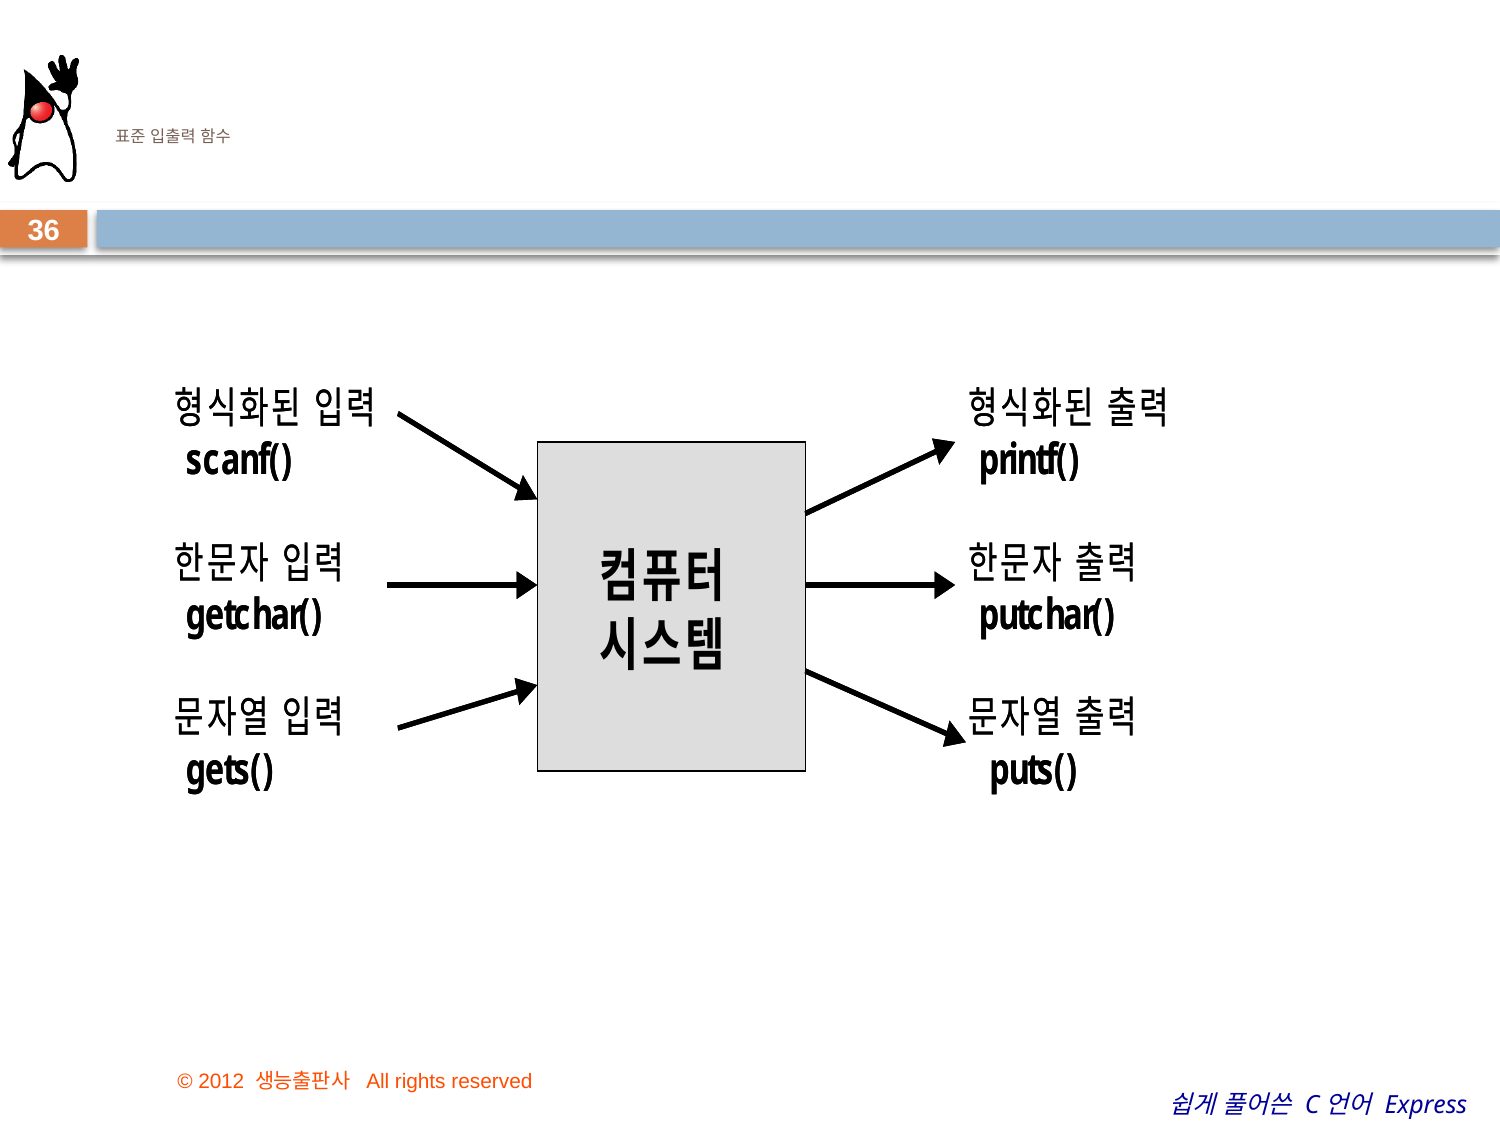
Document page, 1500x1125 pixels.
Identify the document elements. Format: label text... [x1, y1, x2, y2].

picture [8, 55, 79, 182]
slide_number 36 [0, 208, 88, 249]
picture [161, 370, 1215, 855]
title 표준 입출력 함수 [100, 37, 1438, 200]
